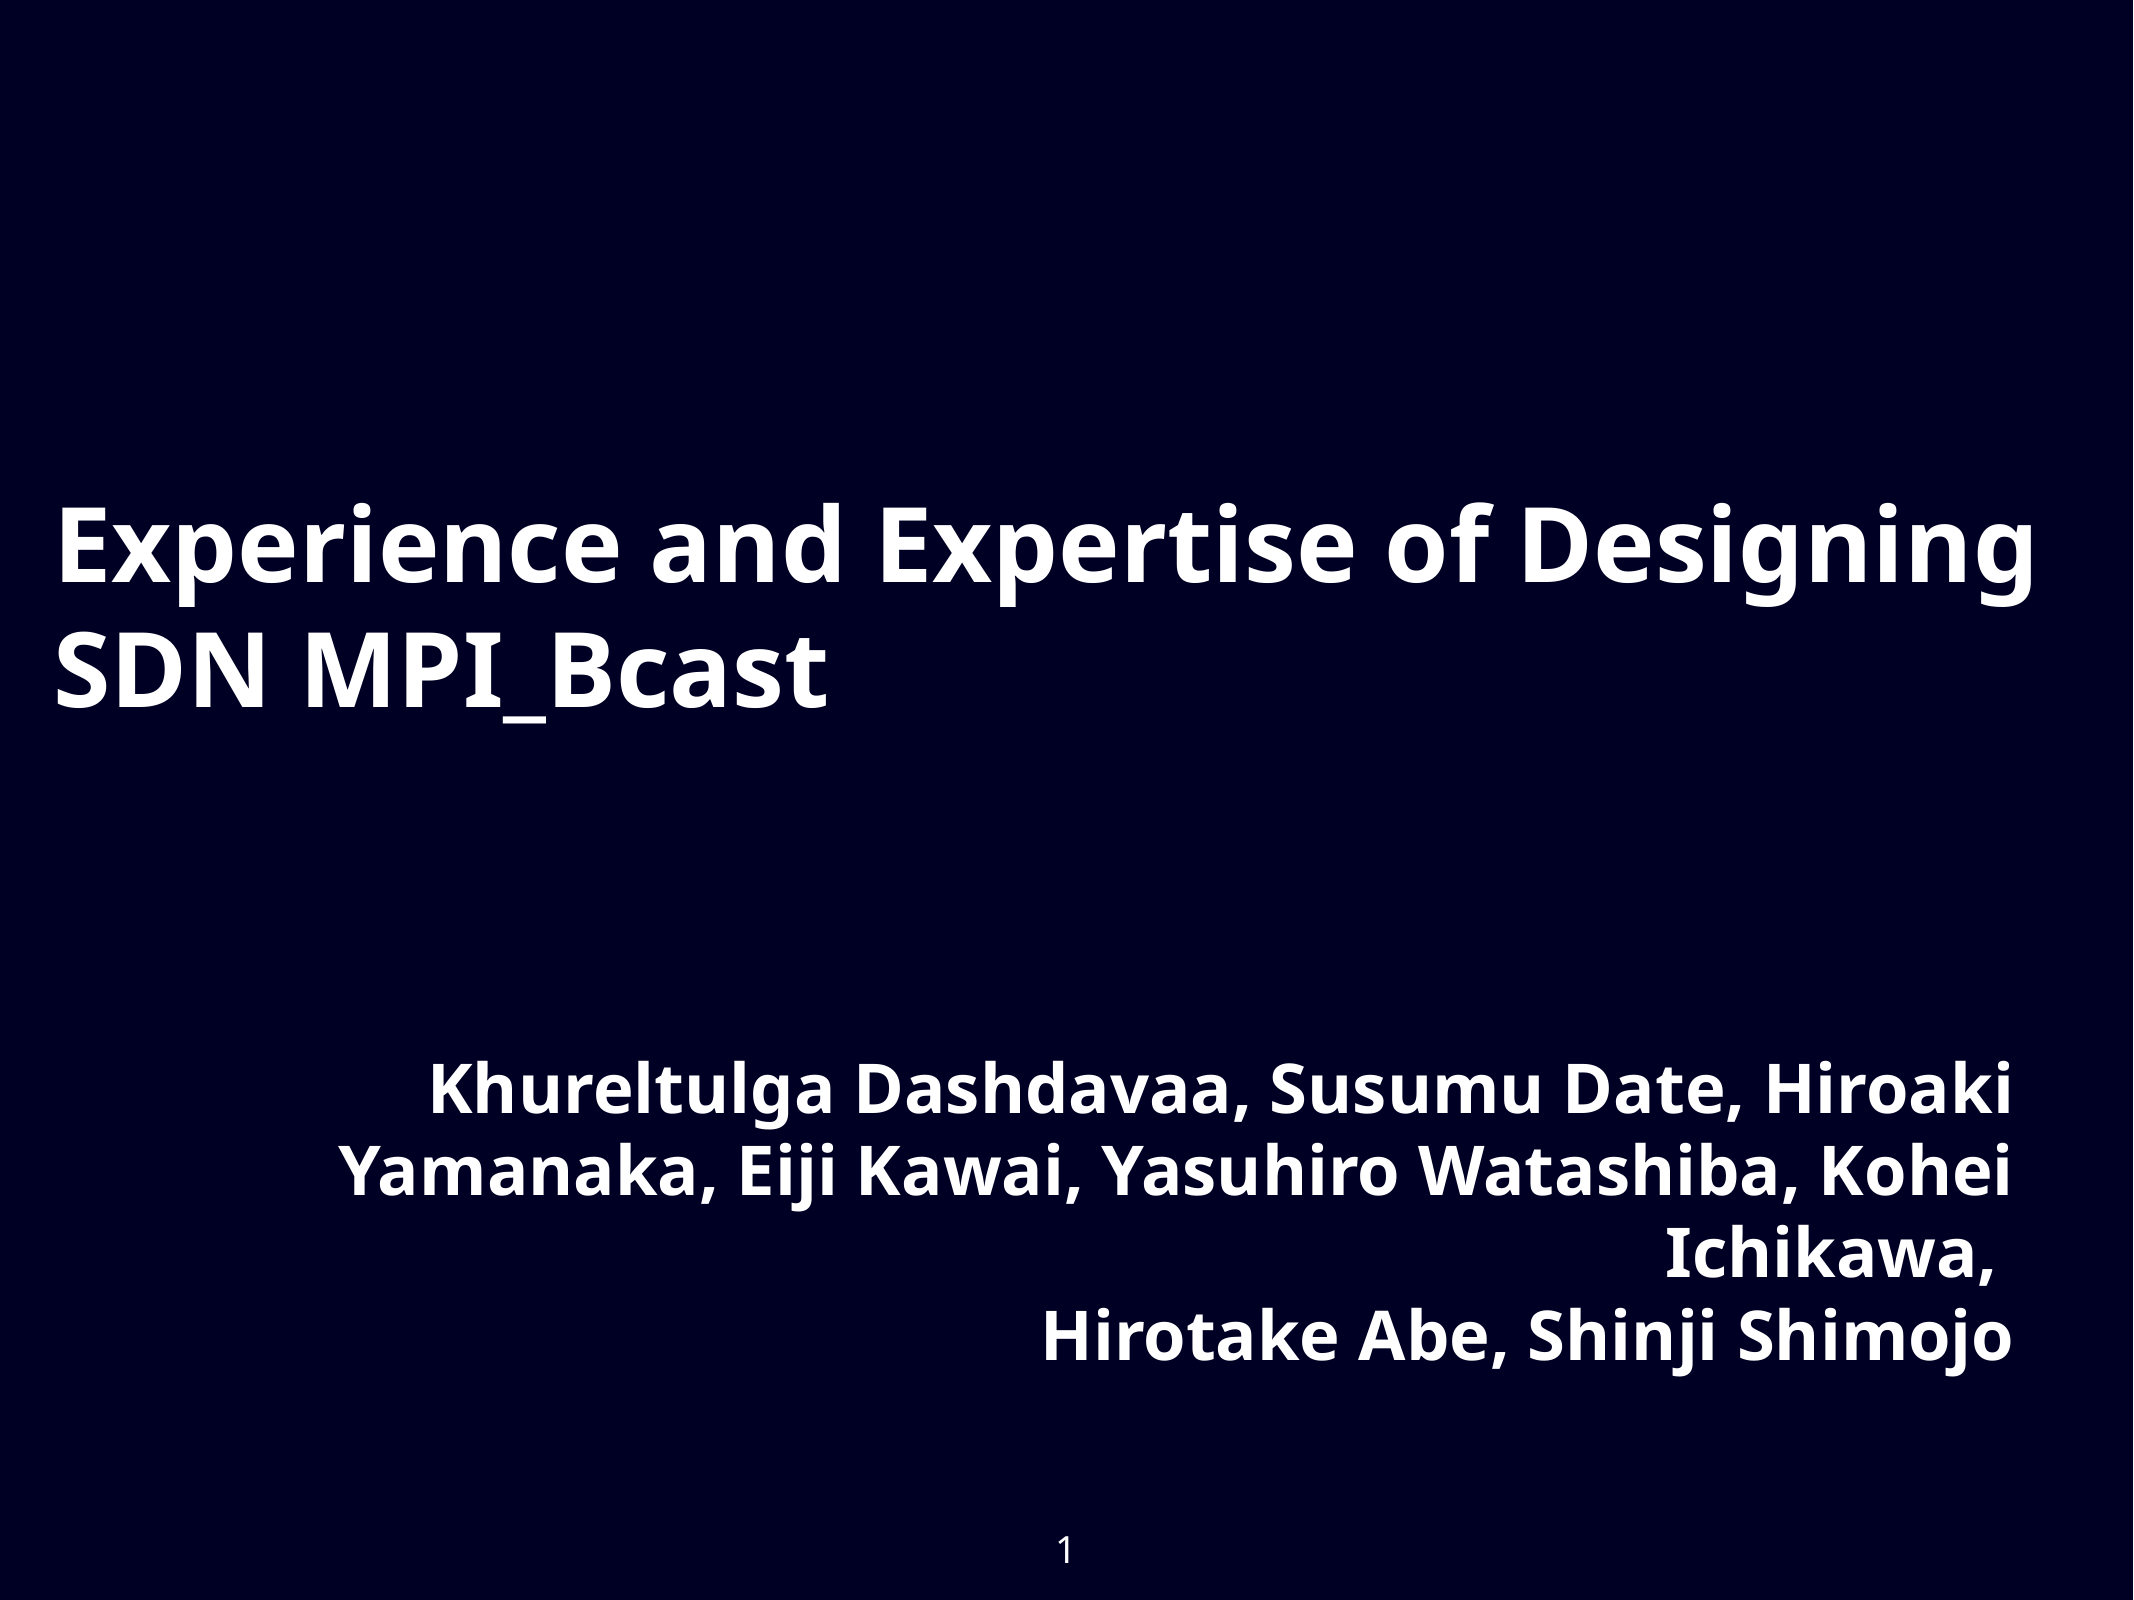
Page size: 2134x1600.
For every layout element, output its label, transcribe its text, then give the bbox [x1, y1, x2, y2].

list Khureltulga Dashdavaa, Susumu Date, Hiroaki Yamanaka, Eiji Kawai, Yasuhiro Watashiba, Kohei Ichikawa, Hirotake Abe, Shinji Shimojo [109, 953, 2024, 1367]
text_box 1 [1037, 1518, 1094, 1580]
title Experience and Expertise of Designing SDN MPI_Bcast [44, 386, 2087, 737]
